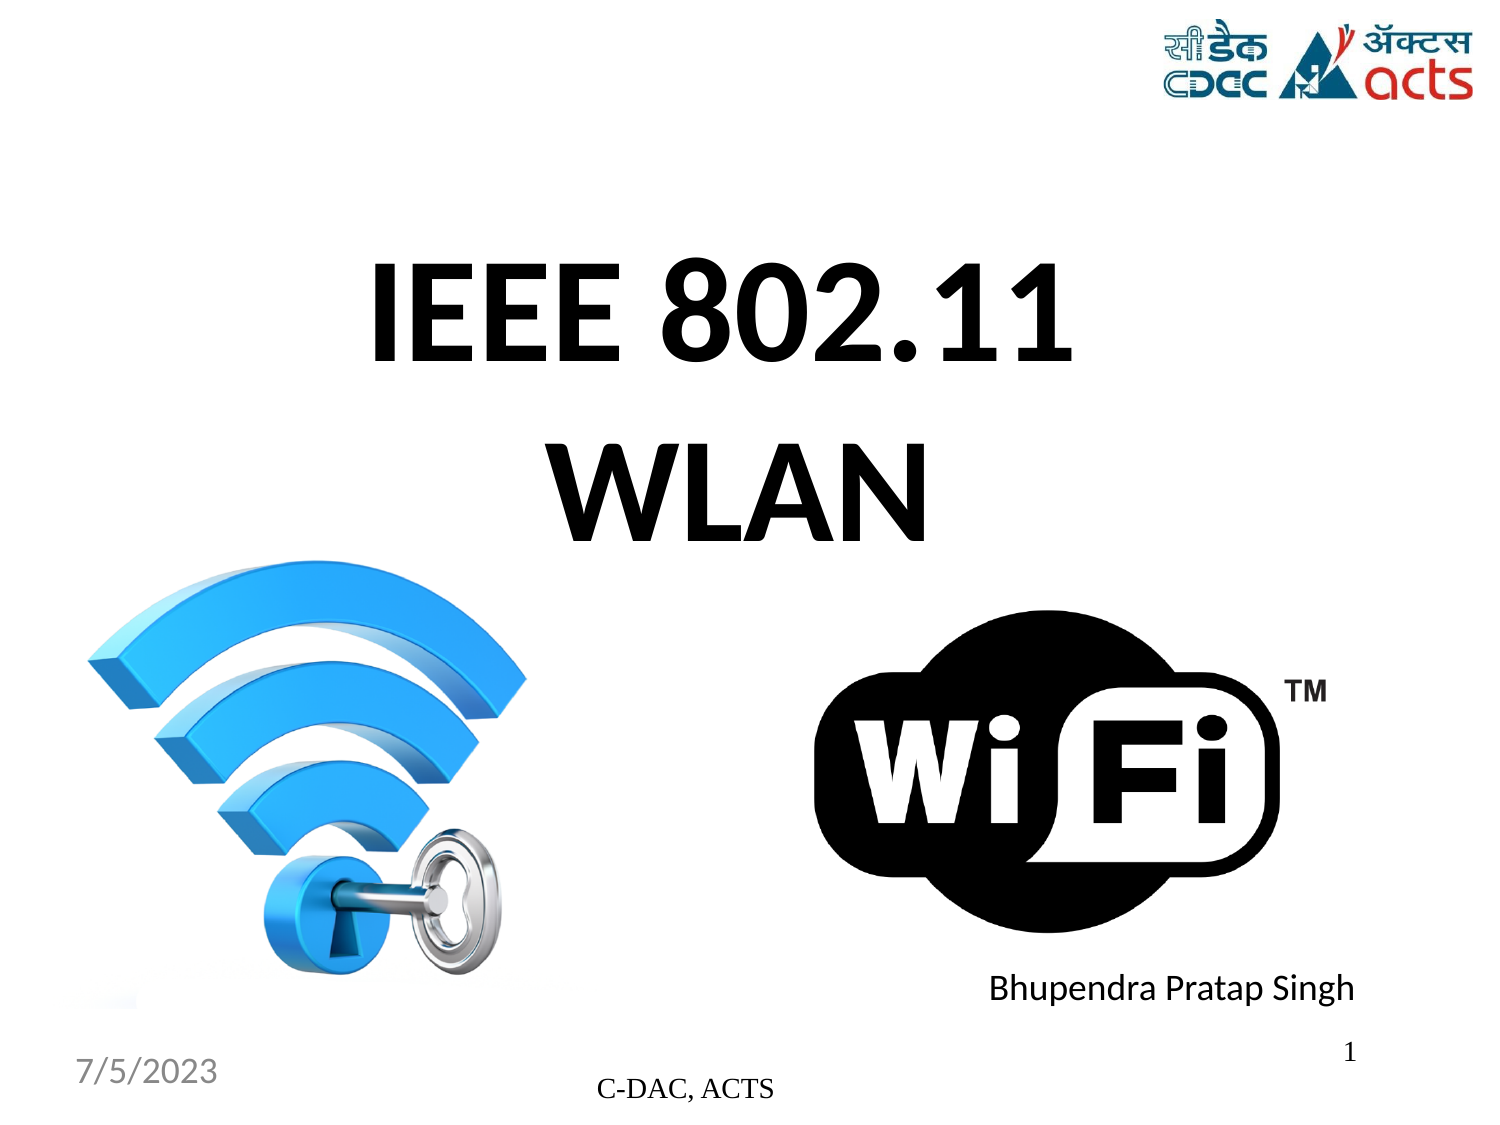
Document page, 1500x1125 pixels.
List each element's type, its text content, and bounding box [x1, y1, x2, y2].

picture [1163, 19, 1473, 100]
footer C-DAC, ACTS [594, 1069, 880, 1107]
picture [2, 533, 637, 1010]
picture [763, 597, 1351, 946]
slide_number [75, 1046, 420, 1103]
text_box Bhupendra Pratap Singh [973, 955, 1375, 1016]
slide_number ‹#› [1324, 1031, 1377, 1069]
text_box IEEE 802.11 WLAN [307, 203, 1171, 579]
